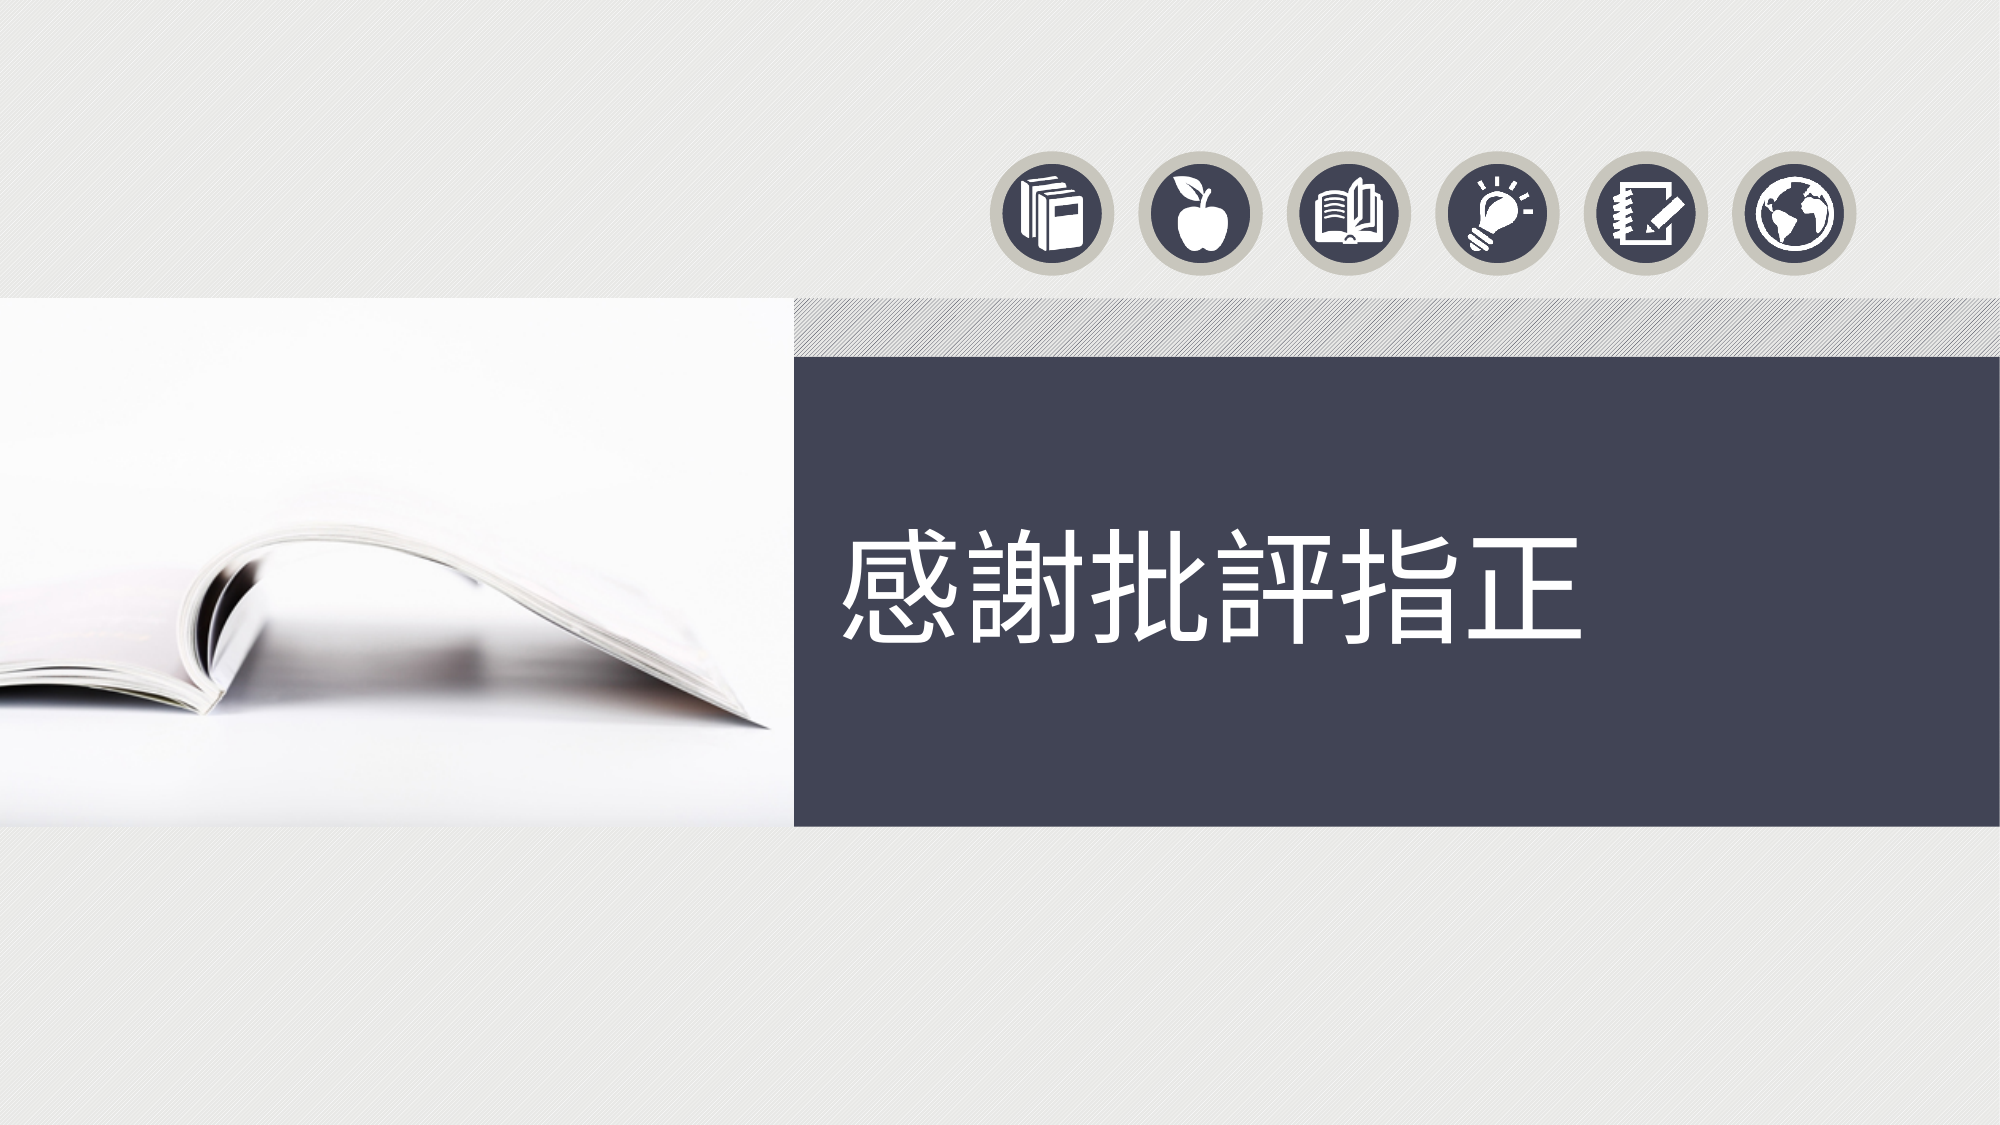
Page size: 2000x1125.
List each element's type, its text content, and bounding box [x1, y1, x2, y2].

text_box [1738, 157, 1851, 270]
text_box [791, 296, 2000, 359]
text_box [1292, 157, 1406, 270]
text_box [798, 359, 2000, 829]
picture [0, 298, 794, 827]
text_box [995, 157, 1109, 270]
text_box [1441, 157, 1554, 270]
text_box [1589, 157, 1703, 270]
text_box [1144, 157, 1257, 270]
text_box 感謝批評指正 [822, 501, 1884, 667]
